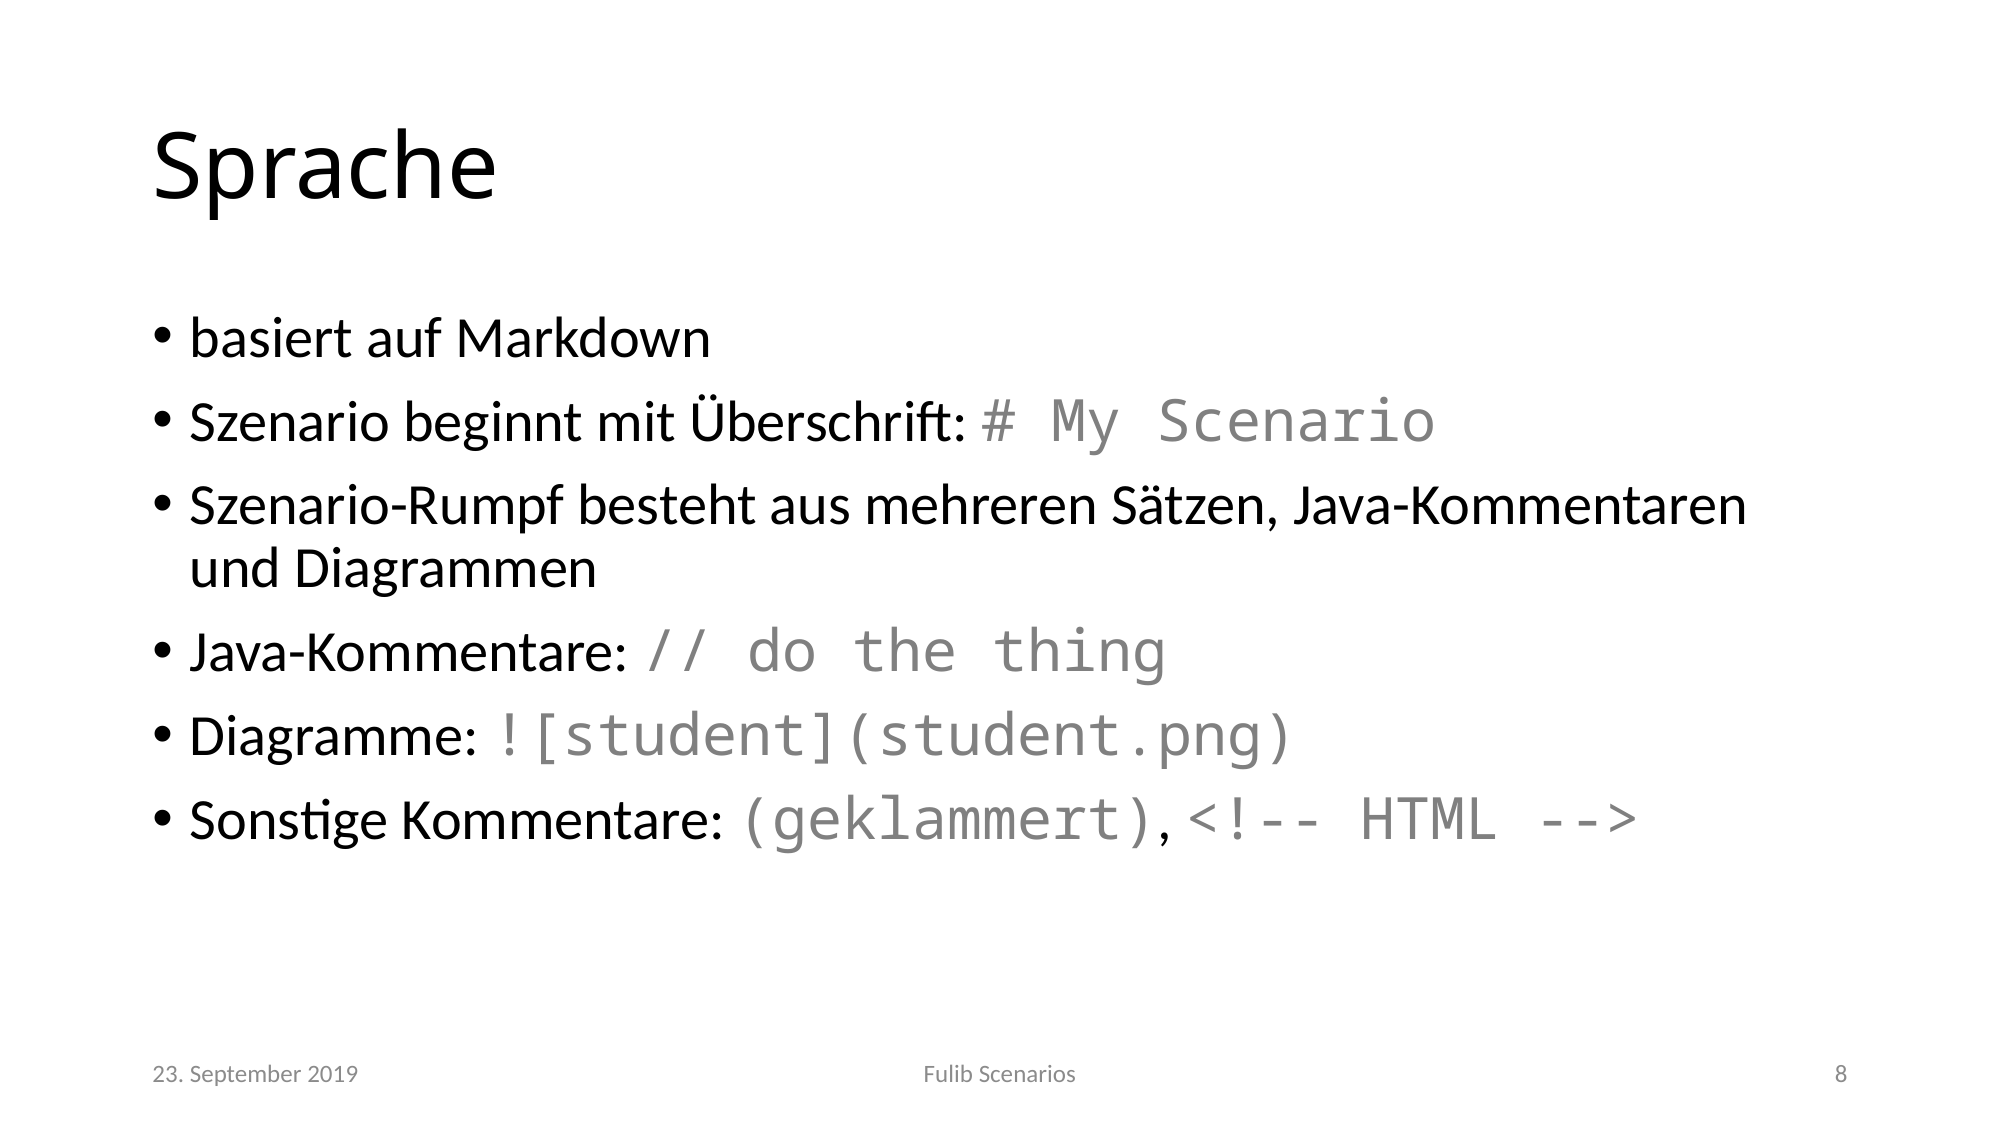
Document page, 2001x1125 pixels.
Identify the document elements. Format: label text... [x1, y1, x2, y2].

footer Fulib Scenarios [662, 1042, 1338, 1103]
list basiert auf Markdown Szenario beginnt mit Überschrift: # My Scenario Szenario-Rumpf besteht aus mehreren Sätzen, Java-Kommentaren und Diagrammen Java-Kommentare: // do the thing Diagramme: ![student](student.png) Sonstige Kommentare: (geklammert), <!-- HTML --> [137, 299, 1863, 1014]
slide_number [137, 1042, 588, 1103]
slide_number 8 [1412, 1042, 1863, 1103]
title Sprache [137, 59, 1863, 278]
